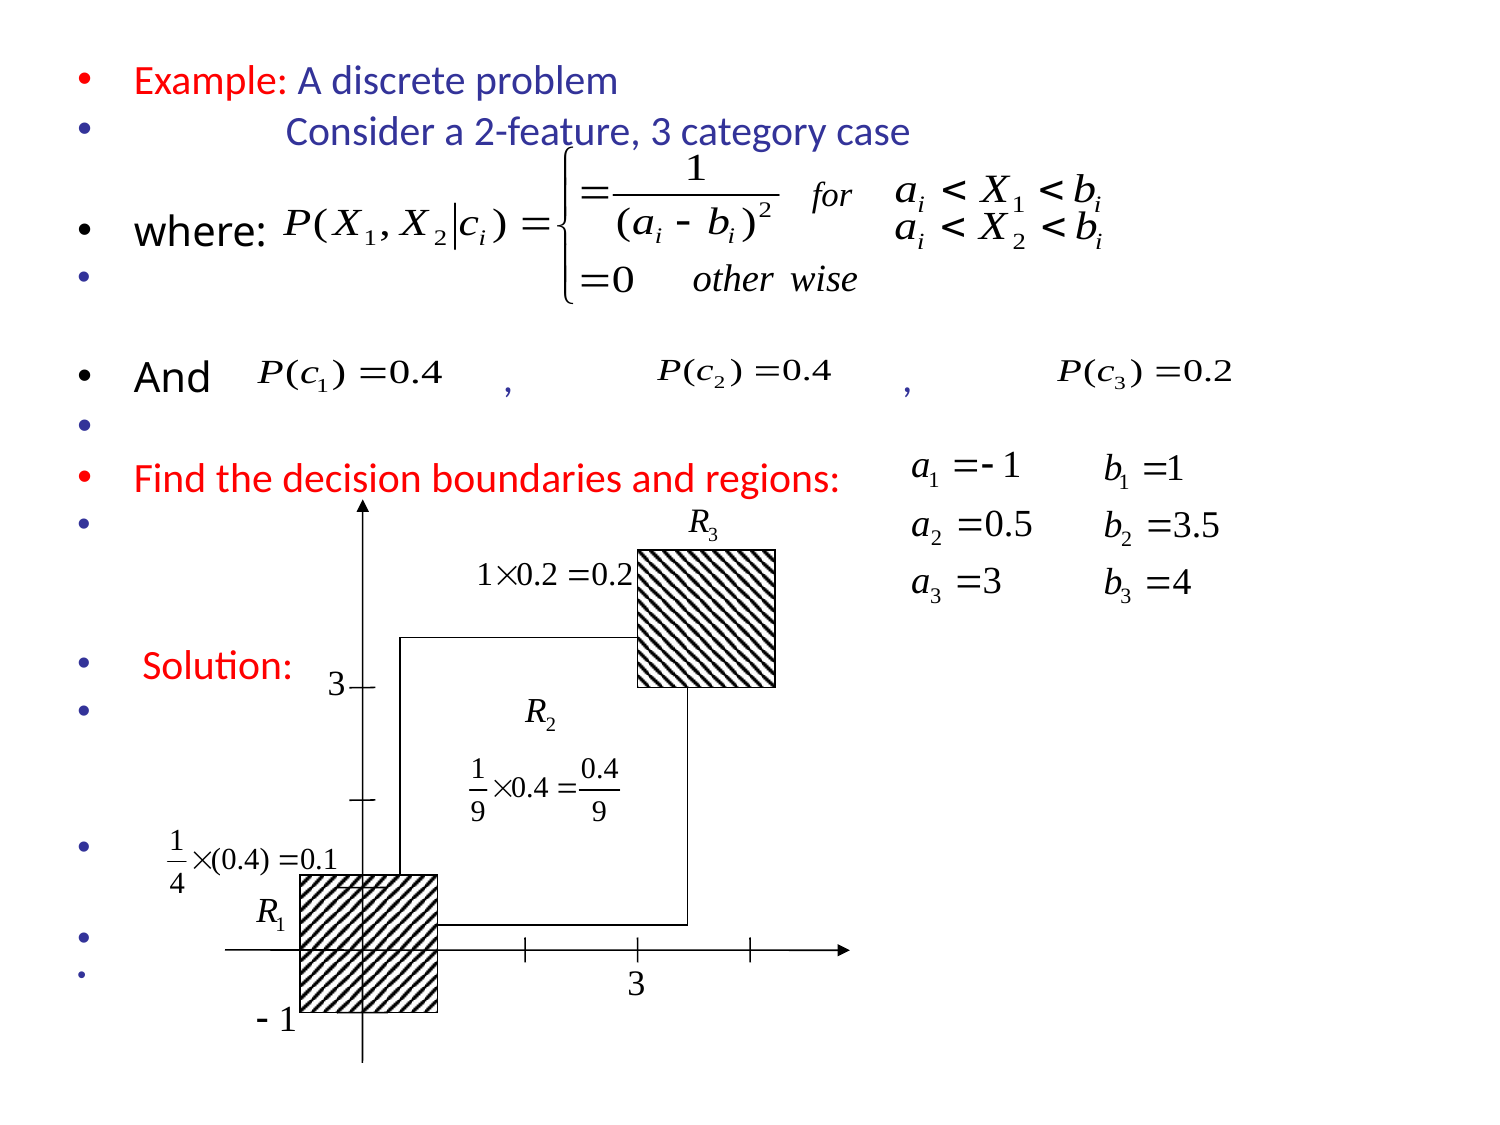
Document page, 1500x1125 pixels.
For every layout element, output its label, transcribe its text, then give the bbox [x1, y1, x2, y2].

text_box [887, 199, 1113, 260]
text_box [622, 962, 651, 1005]
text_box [518, 687, 563, 738]
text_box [799, 174, 862, 222]
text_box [322, 662, 351, 705]
text_box [363, 944, 850, 957]
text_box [1049, 349, 1242, 398]
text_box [681, 498, 726, 551]
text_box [274, 139, 788, 313]
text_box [649, 349, 838, 394]
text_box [1098, 442, 1226, 613]
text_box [887, 162, 1113, 199]
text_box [904, 440, 1038, 613]
text_box [356, 499, 369, 1063]
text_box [464, 749, 626, 828]
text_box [249, 887, 292, 938]
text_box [162, 820, 341, 901]
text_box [250, 997, 301, 1038]
text_box [637, 549, 775, 688]
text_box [687, 249, 868, 302]
list Example: A discrete problem Consider a 2-feature, 3 category case where: And , , Find the decision boundaries and regions: Solution: [62, 0, 1500, 1100]
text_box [474, 554, 638, 594]
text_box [249, 349, 451, 399]
